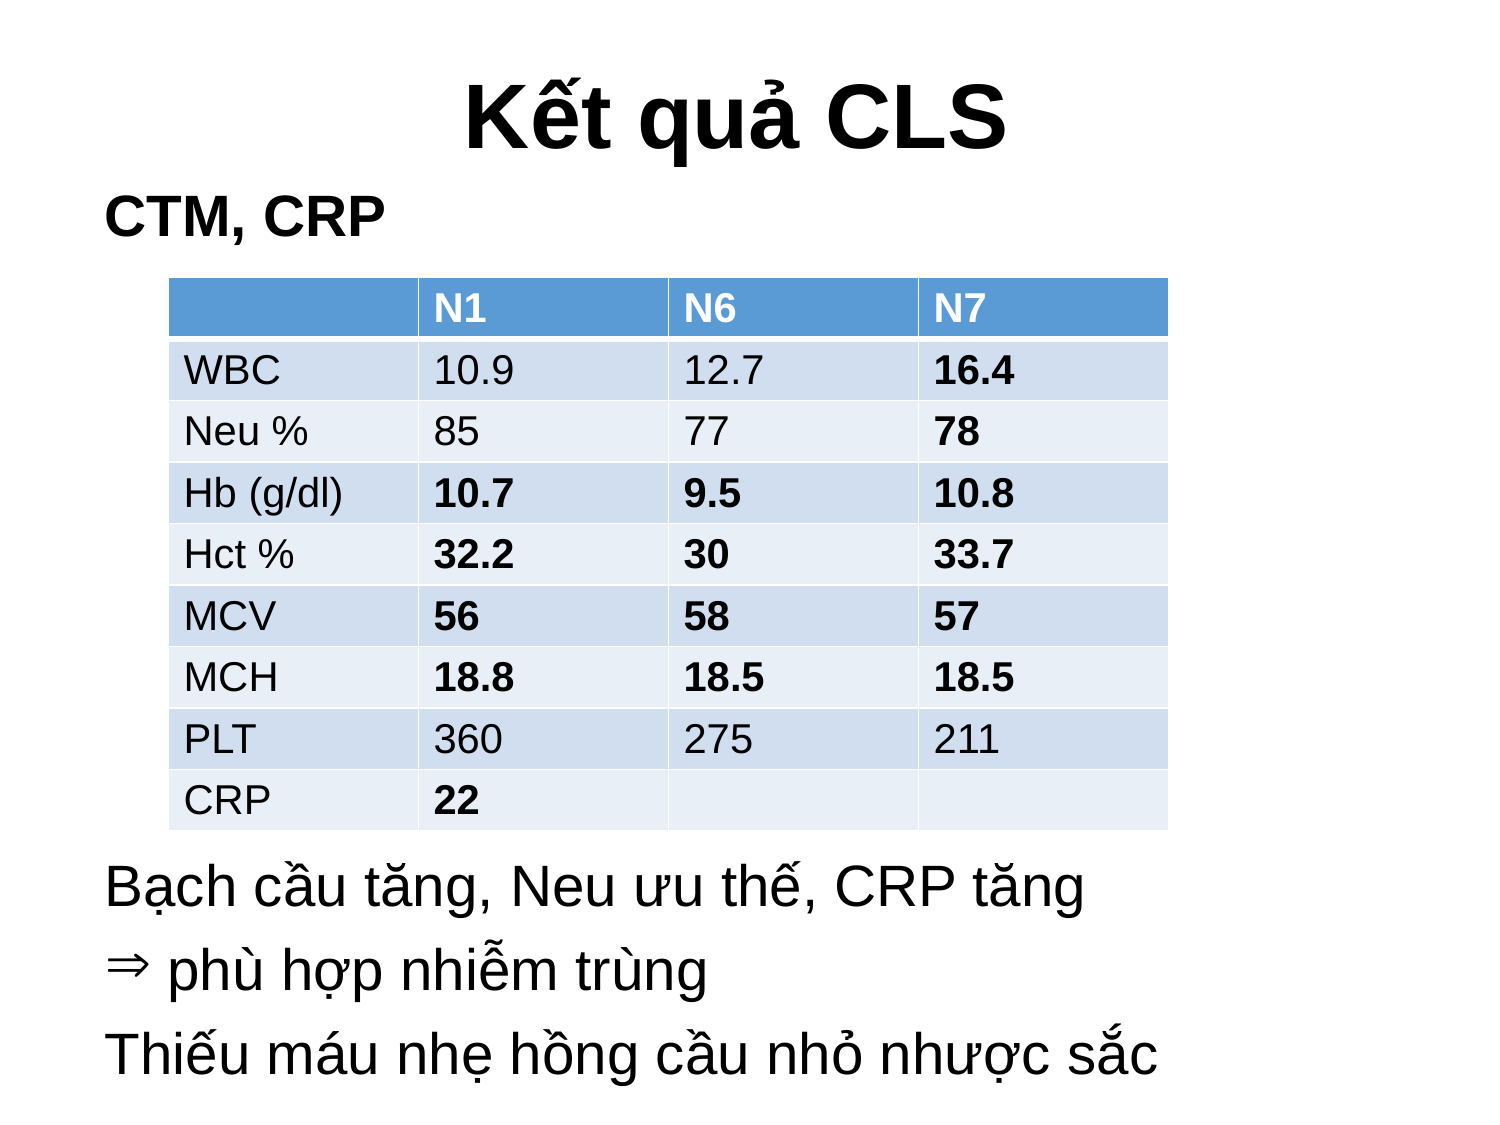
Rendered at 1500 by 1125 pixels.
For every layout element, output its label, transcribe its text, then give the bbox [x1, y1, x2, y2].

table_cell [919, 770, 1168, 830]
table_cell 360 [419, 709, 668, 769]
table_cell 211 [919, 709, 1168, 769]
table_cell CRP [169, 770, 418, 830]
table_cell [669, 770, 918, 830]
table_header N7 [919, 278, 1168, 336]
list CTM, CRP Bạch cầu tăng, Neu ưu thế, CRP tăng phù hợp nhiễm trùng Thiếu máu nhẹ hồng cầu nhỏ nhược sắc [89, 178, 1384, 989]
table_header [169, 278, 418, 336]
table_cell 10.7 [419, 463, 668, 523]
table_header N6 [669, 278, 918, 336]
table_cell 78 [919, 401, 1168, 461]
table_cell 22 [419, 770, 668, 830]
table_cell PLT [169, 709, 418, 769]
table_header N1 [419, 278, 668, 336]
table_cell 10.8 [919, 463, 1168, 523]
title Kết quả CLS [89, 10, 1384, 178]
table_cell 275 [669, 709, 918, 769]
table_cell 18.5 [669, 647, 918, 707]
table_cell 30 [669, 524, 918, 584]
table_cell 12.7 [669, 342, 918, 400]
table_cell Neu % [169, 401, 418, 461]
table_cell 9.5 [669, 463, 918, 523]
table_cell 32.2 [419, 524, 668, 584]
table_cell 18.8 [419, 647, 668, 707]
table_cell WBC [169, 342, 418, 400]
table_cell 85 [419, 401, 668, 461]
table_cell MCV [169, 586, 418, 646]
table_cell 16.4 [919, 342, 1168, 400]
table_cell Hb (g/dl) [169, 463, 418, 523]
table_cell 77 [669, 401, 918, 461]
table_cell Hct % [169, 524, 418, 584]
table_cell 56 [419, 586, 668, 646]
table_cell 33.7 [919, 524, 1168, 584]
table_cell 57 [919, 586, 1168, 646]
table_cell 10.9 [419, 342, 668, 400]
table_cell 58 [669, 586, 918, 646]
table_cell MCH [169, 647, 418, 707]
table_cell 18.5 [919, 647, 1168, 707]
